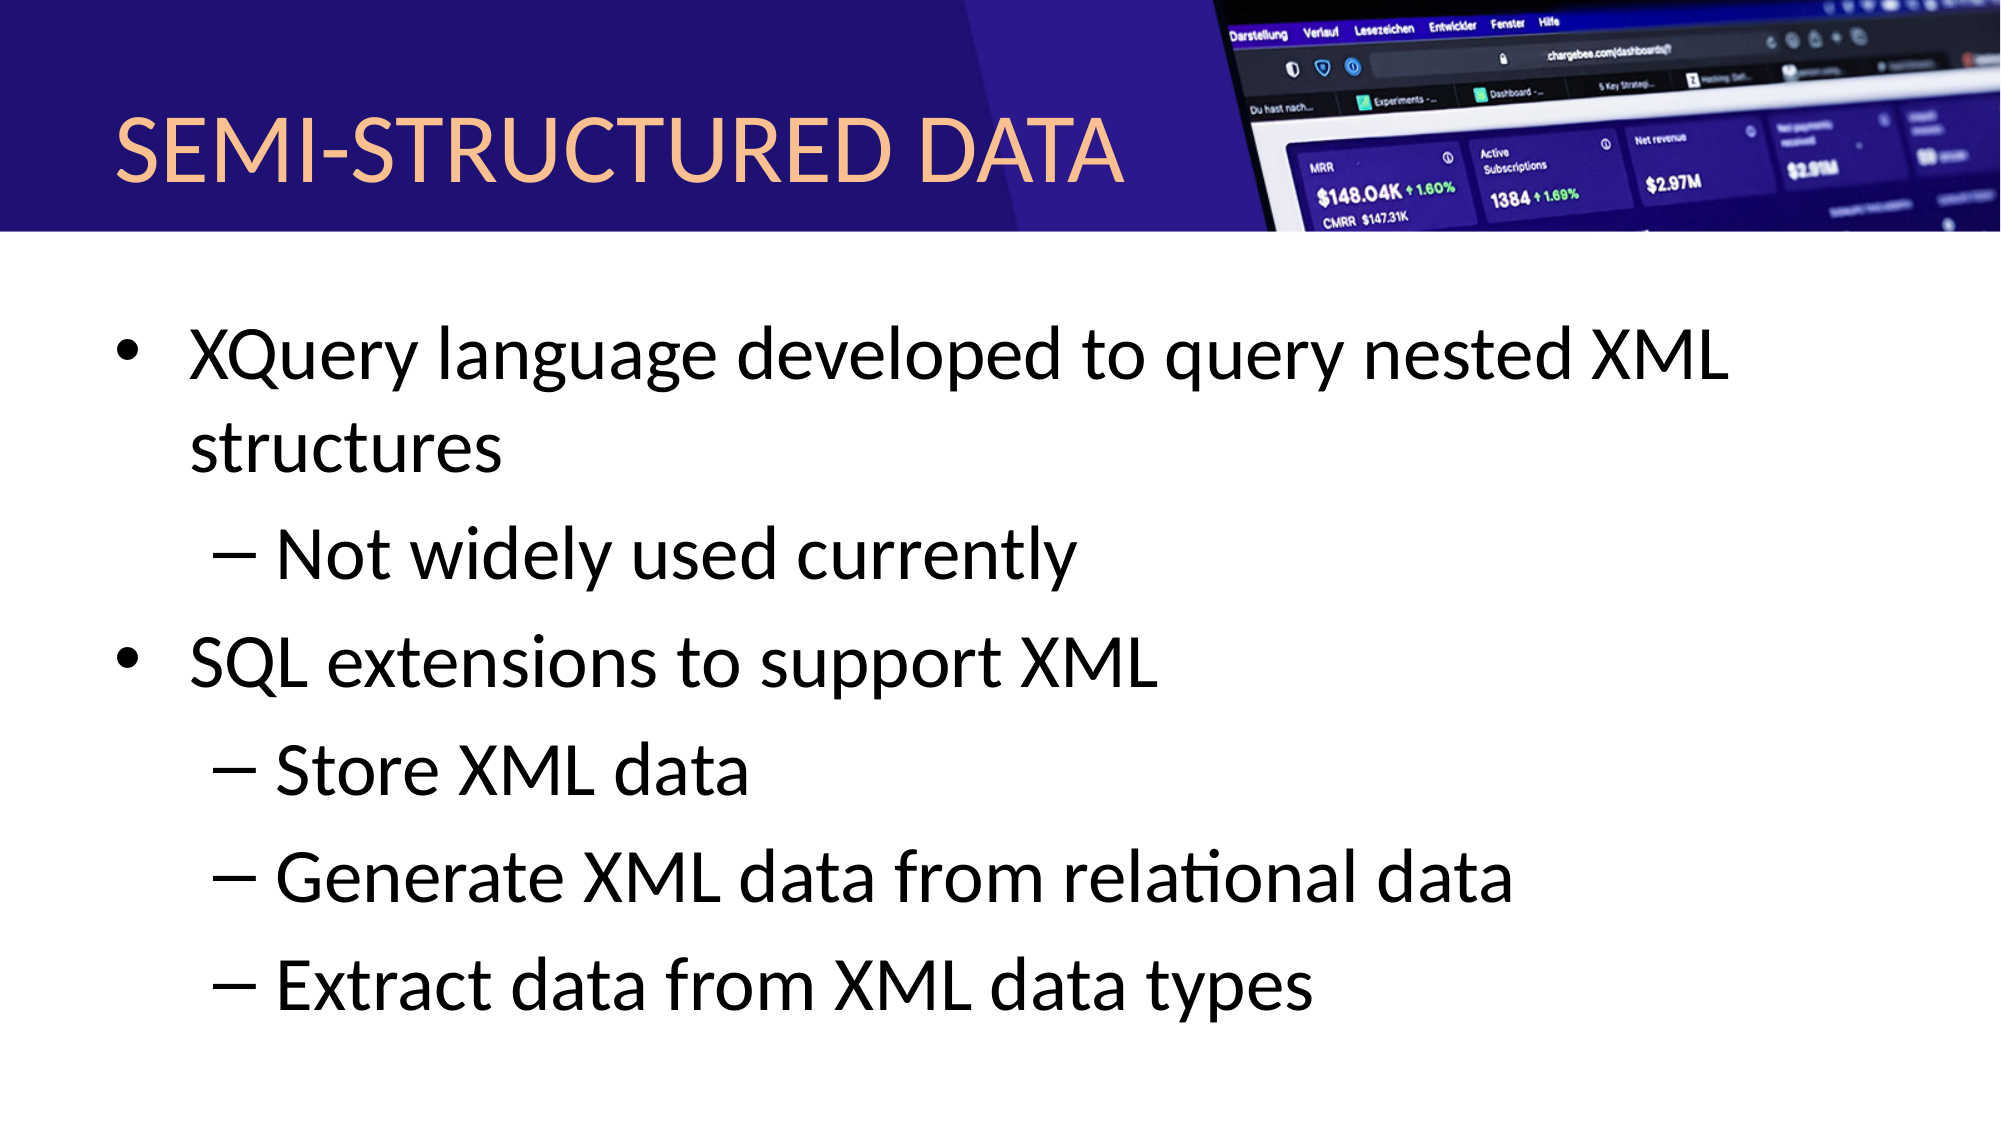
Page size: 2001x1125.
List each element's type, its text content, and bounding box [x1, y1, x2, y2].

picture [0, 0, 2001, 1125]
list XQuery language developed to query nested XML structures Not widely used currently SQL extensions to support XML Store XML data Generate XML data from relational data Extract data from XML data types [99, 295, 1913, 1034]
title SEMI-STRUCTURED DATA [99, 22, 1913, 262]
